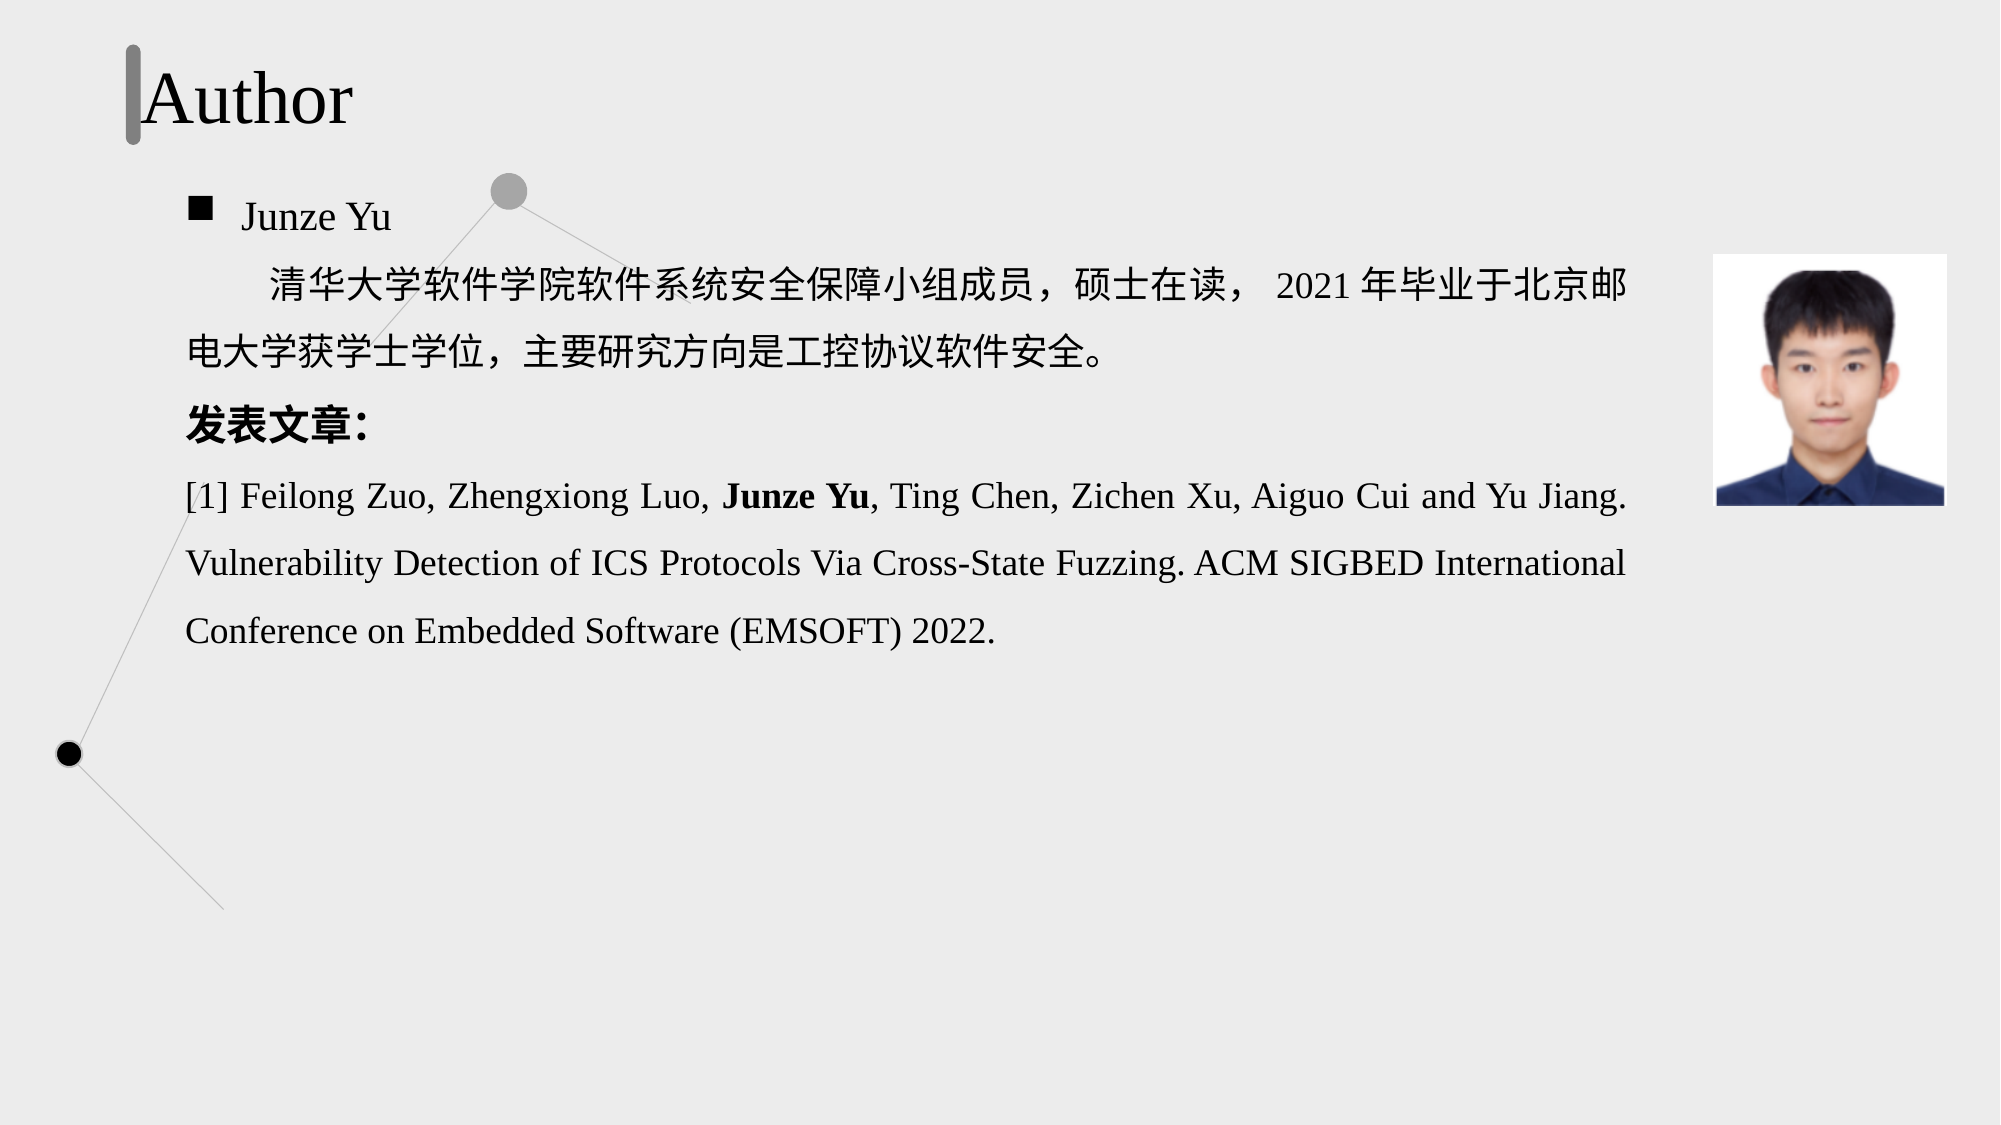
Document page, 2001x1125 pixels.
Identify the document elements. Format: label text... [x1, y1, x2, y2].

text_box Author [125, 40, 467, 146]
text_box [79, 482, 205, 746]
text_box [369, 202, 495, 346]
picture [1713, 254, 1947, 506]
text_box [520, 205, 691, 304]
text_box Junze Yu 清华大学软件学院软件系统安全保障小组成员，硕士在读，2021年毕业于北京邮电大学获学士学位，主要研究方向是工控协议软件安全。 发表文章： [1] Feilong Zuo, Zhengxiong Luo, Junze Yu, Ting Chen, Zichen Xu, Aiguo Cui and Yu Jiang. Vulnerability Detection of ICS Protocols Via Cross-State Fuzzing. ACM SIGBED International Conference on Embedded Software (EMSOFT) 2022. [170, 170, 1643, 659]
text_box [77, 764, 224, 910]
text_box [54, 739, 84, 769]
